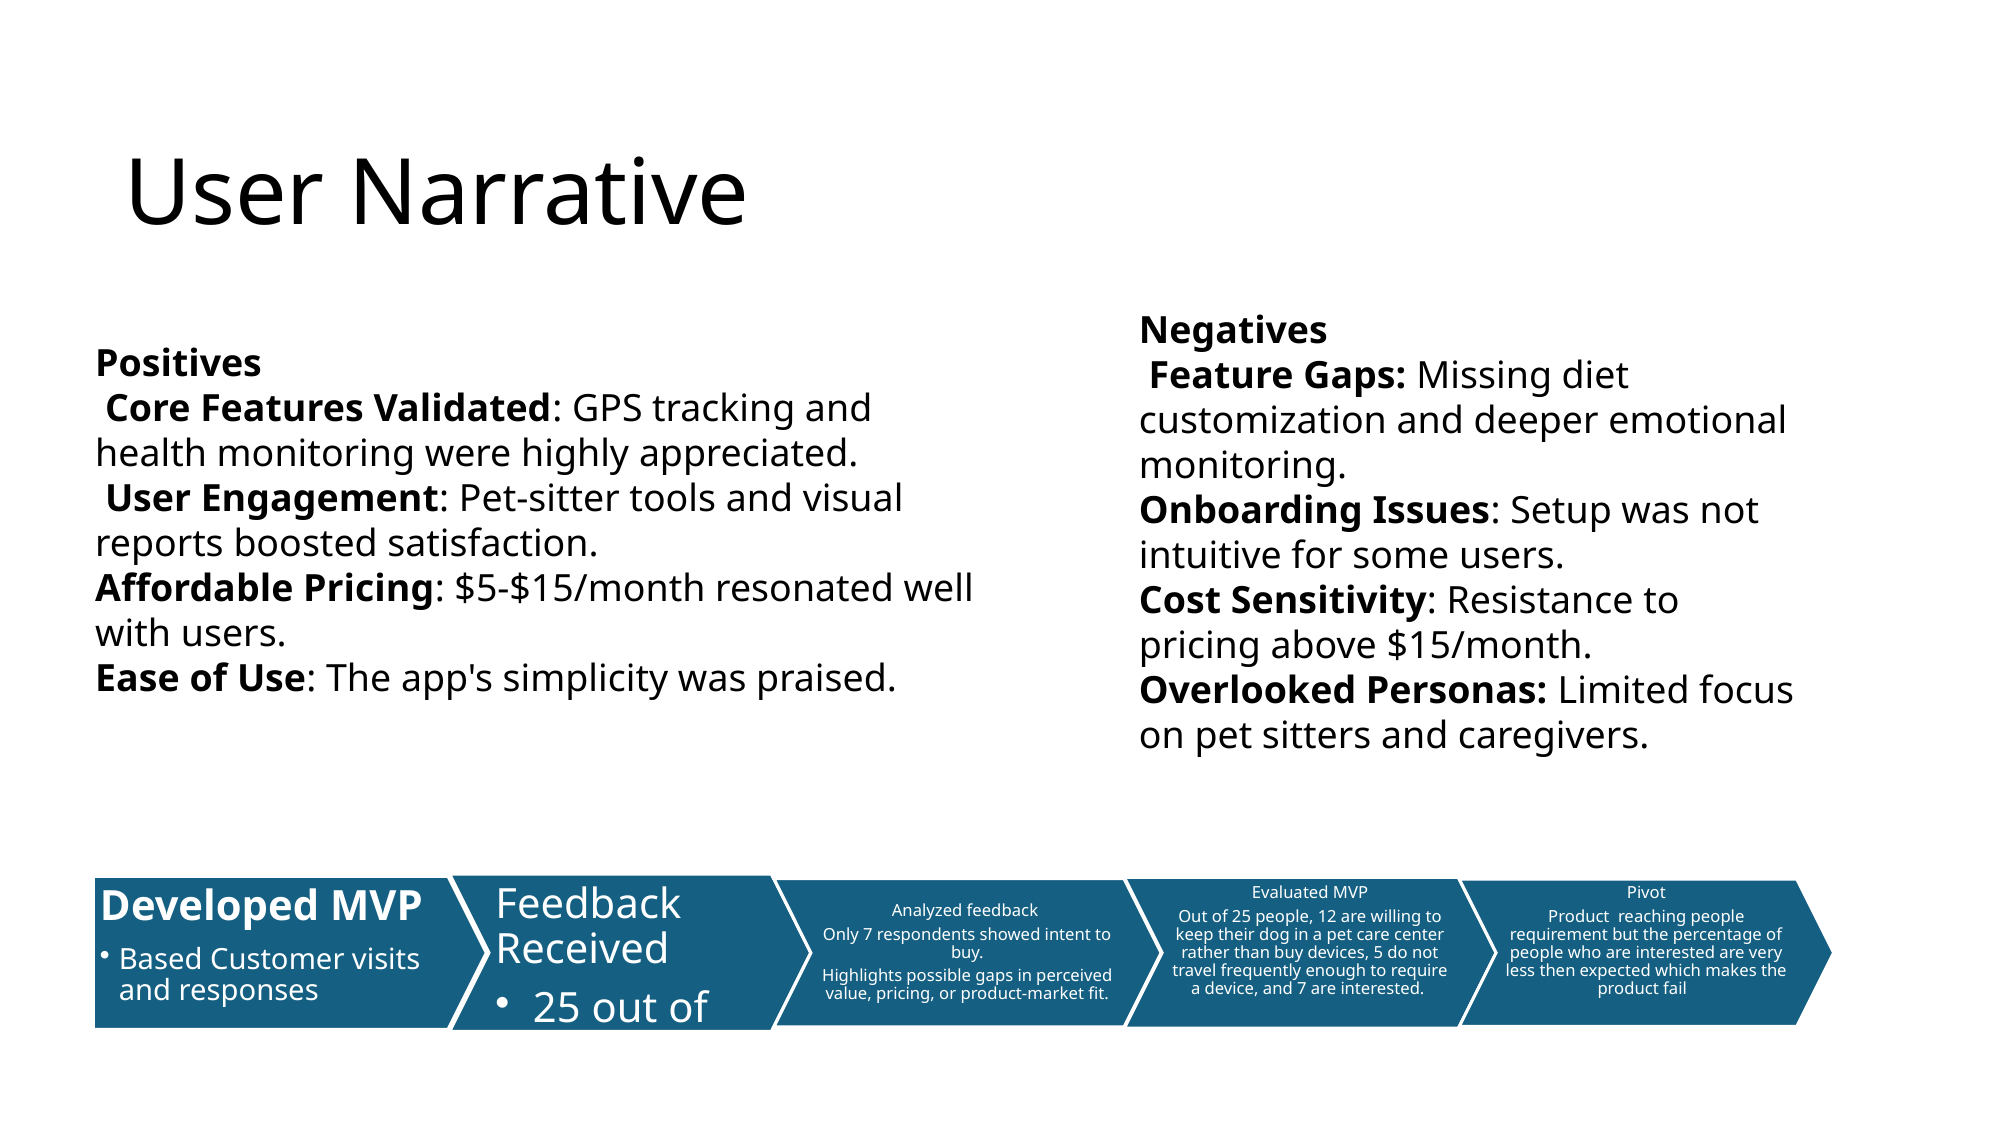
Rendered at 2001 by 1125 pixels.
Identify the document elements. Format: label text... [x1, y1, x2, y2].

text_box Positives Core Features Validated: GPS tracking and health monitoring were highly appreciated. User Engagement: Pet-sitter tools and visual reports boosted satisfaction. Affordable Pricing: $5-$15/month resonated well with users. Ease of Use: The app's simplicity was praised. [80, 331, 1000, 706]
title User Narrative [109, 86, 1835, 304]
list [92, 820, 1835, 1085]
text_box Negatives Feature Gaps: Missing diet customization and deeper emotional monitoring. Onboarding Issues: Setup was not intuitive for some users. Cost Sensitivity: Resistance to pricing above $15/month. Overlooked Personas: Limited focus on pet sitters and caregivers. [1124, 298, 1815, 764]
